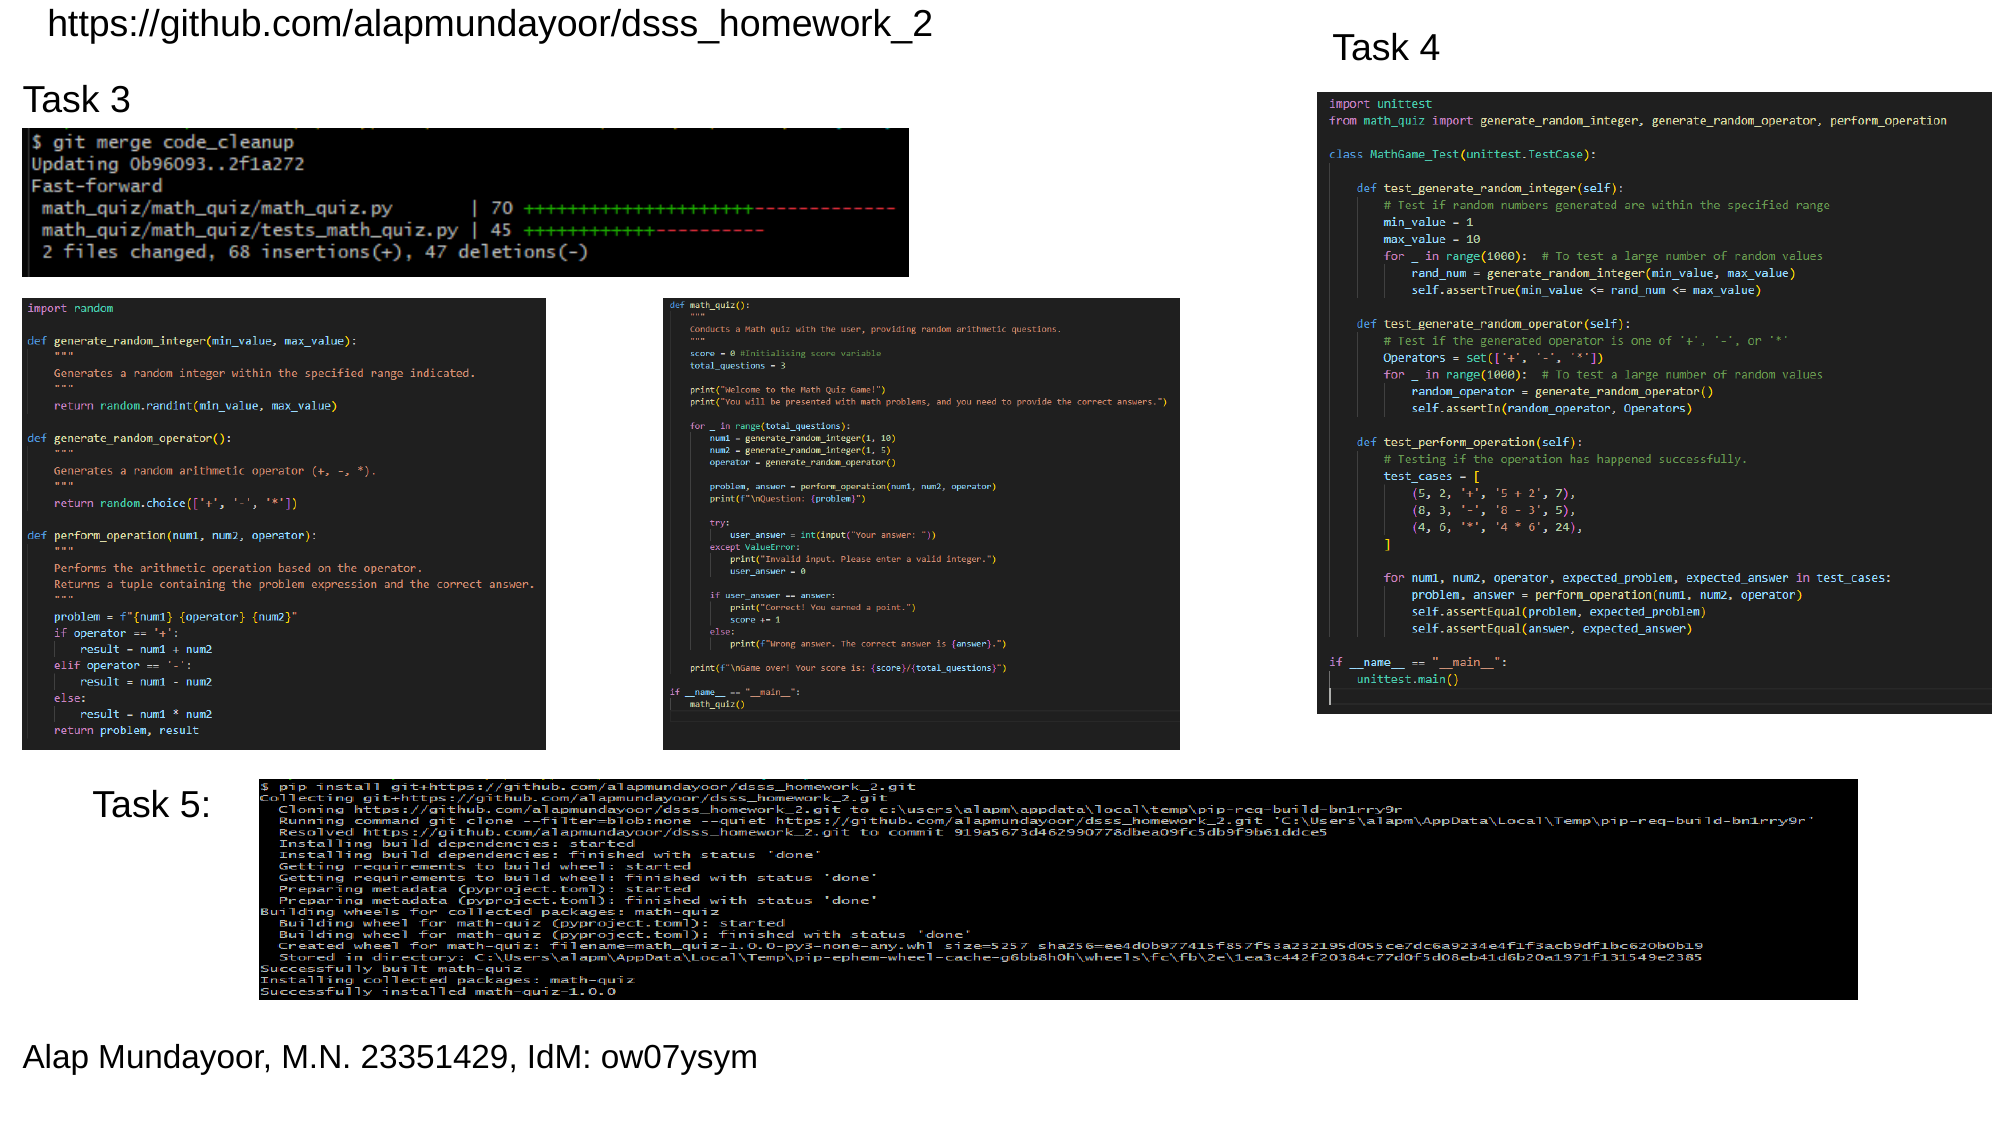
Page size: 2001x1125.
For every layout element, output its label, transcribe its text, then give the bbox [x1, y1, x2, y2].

text_box Alap Mundayoor, M.N. 23351429, IdM: ow07ysym [7, 1028, 809, 1083]
picture [663, 298, 1180, 750]
text_box Task 5: [77, 773, 941, 833]
text_box Task 3 [7, 67, 1010, 128]
picture [22, 128, 909, 277]
text_box Task 4 [1317, 15, 1475, 75]
text_box https://github.com/alapmundayoor/dsss_homework_2 [32, 0, 1035, 52]
picture [259, 779, 1858, 1000]
picture [1317, 92, 1992, 714]
picture [22, 298, 546, 750]
